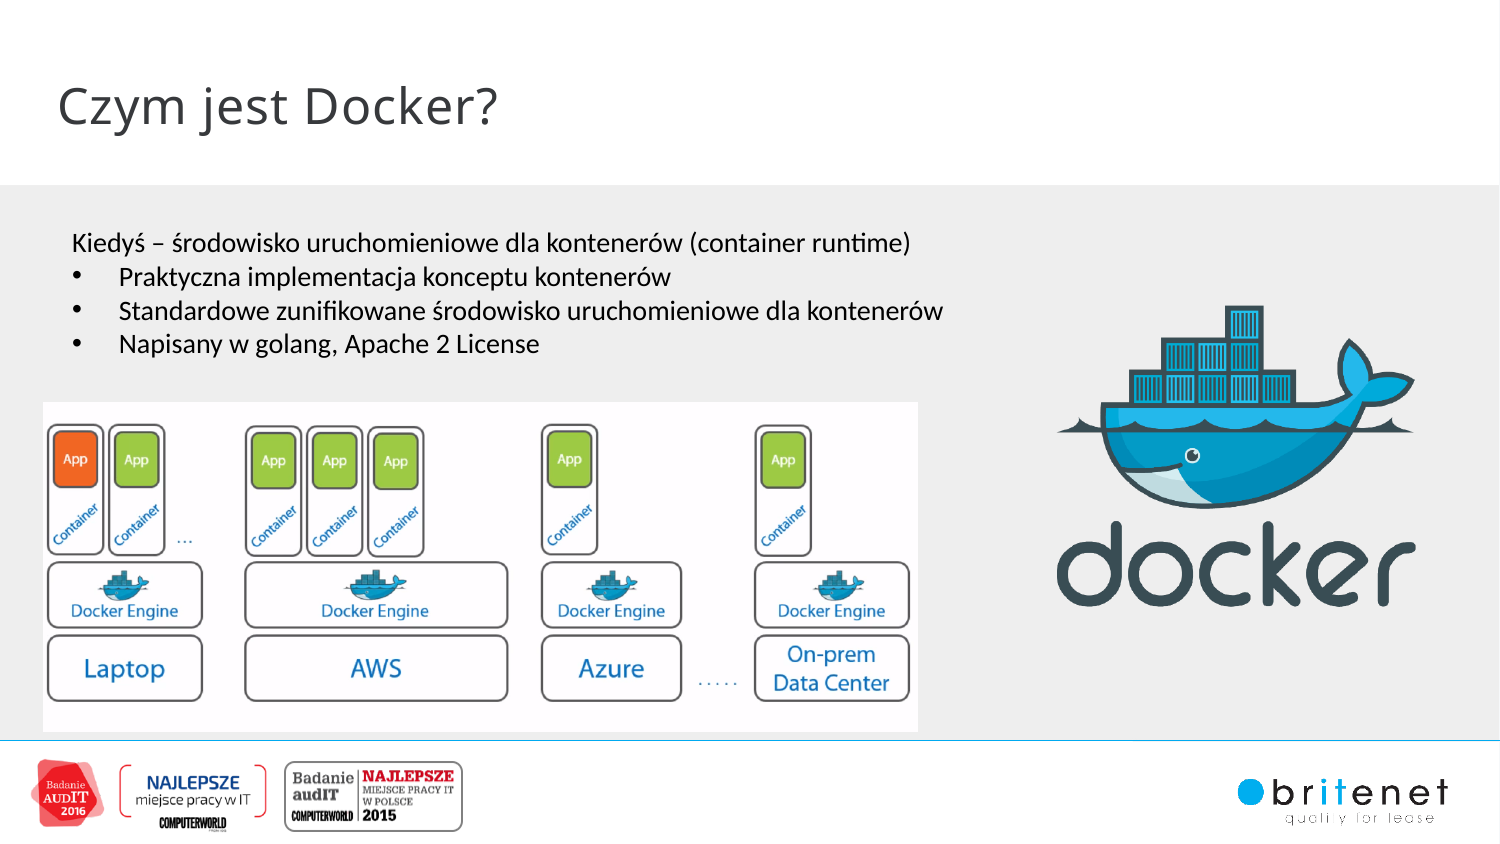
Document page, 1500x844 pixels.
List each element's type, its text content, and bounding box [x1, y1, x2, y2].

picture [0, 0, 1499, 739]
text_box Kiedyś – środowisko uruchomieniowe dla kontenerów (container runtime) Praktyczna implementacja konceptu kontenerów Standardowe zunifikowane środowisko uruchomieniowe dla kontenerów Napisany w golang, Apache 2 License [57, 217, 999, 401]
picture [0, 742, 1499, 844]
text_box Czym jest Docker? [57, 74, 1327, 135]
